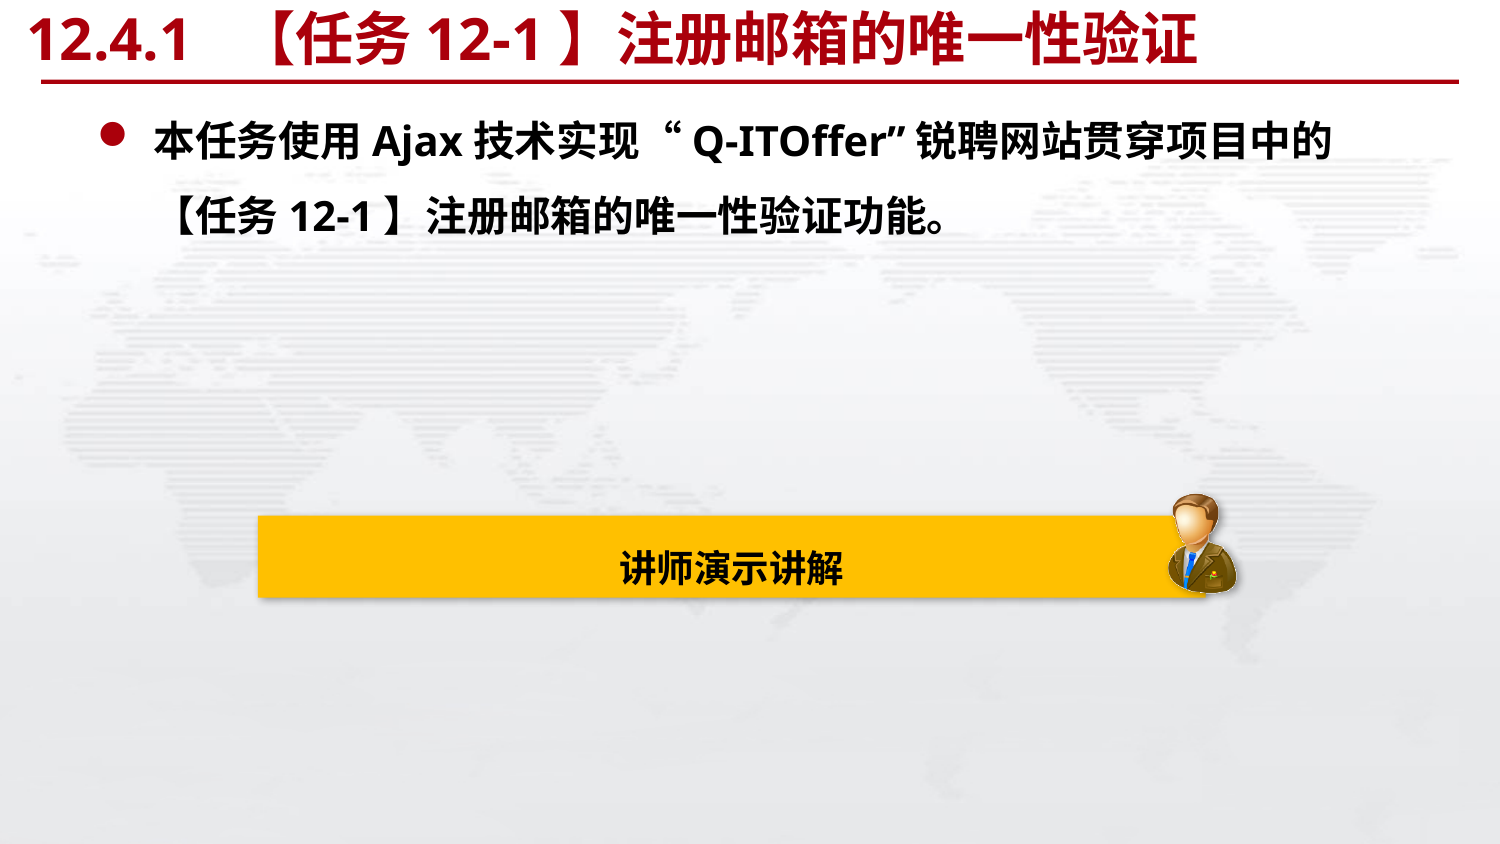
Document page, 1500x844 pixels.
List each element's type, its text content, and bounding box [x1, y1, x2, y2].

title 12.4.1 【任务12-1】注册邮箱的唯一性验证 [11, 2, 1272, 71]
list 本任务使用Ajax技术实现“Q-ITOffer”锐聘网站贯穿项目中的【任务12-1】注册邮箱的唯一性验证功能。 [81, 81, 1429, 751]
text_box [257, 480, 1243, 600]
picture [0, 1, 1500, 844]
